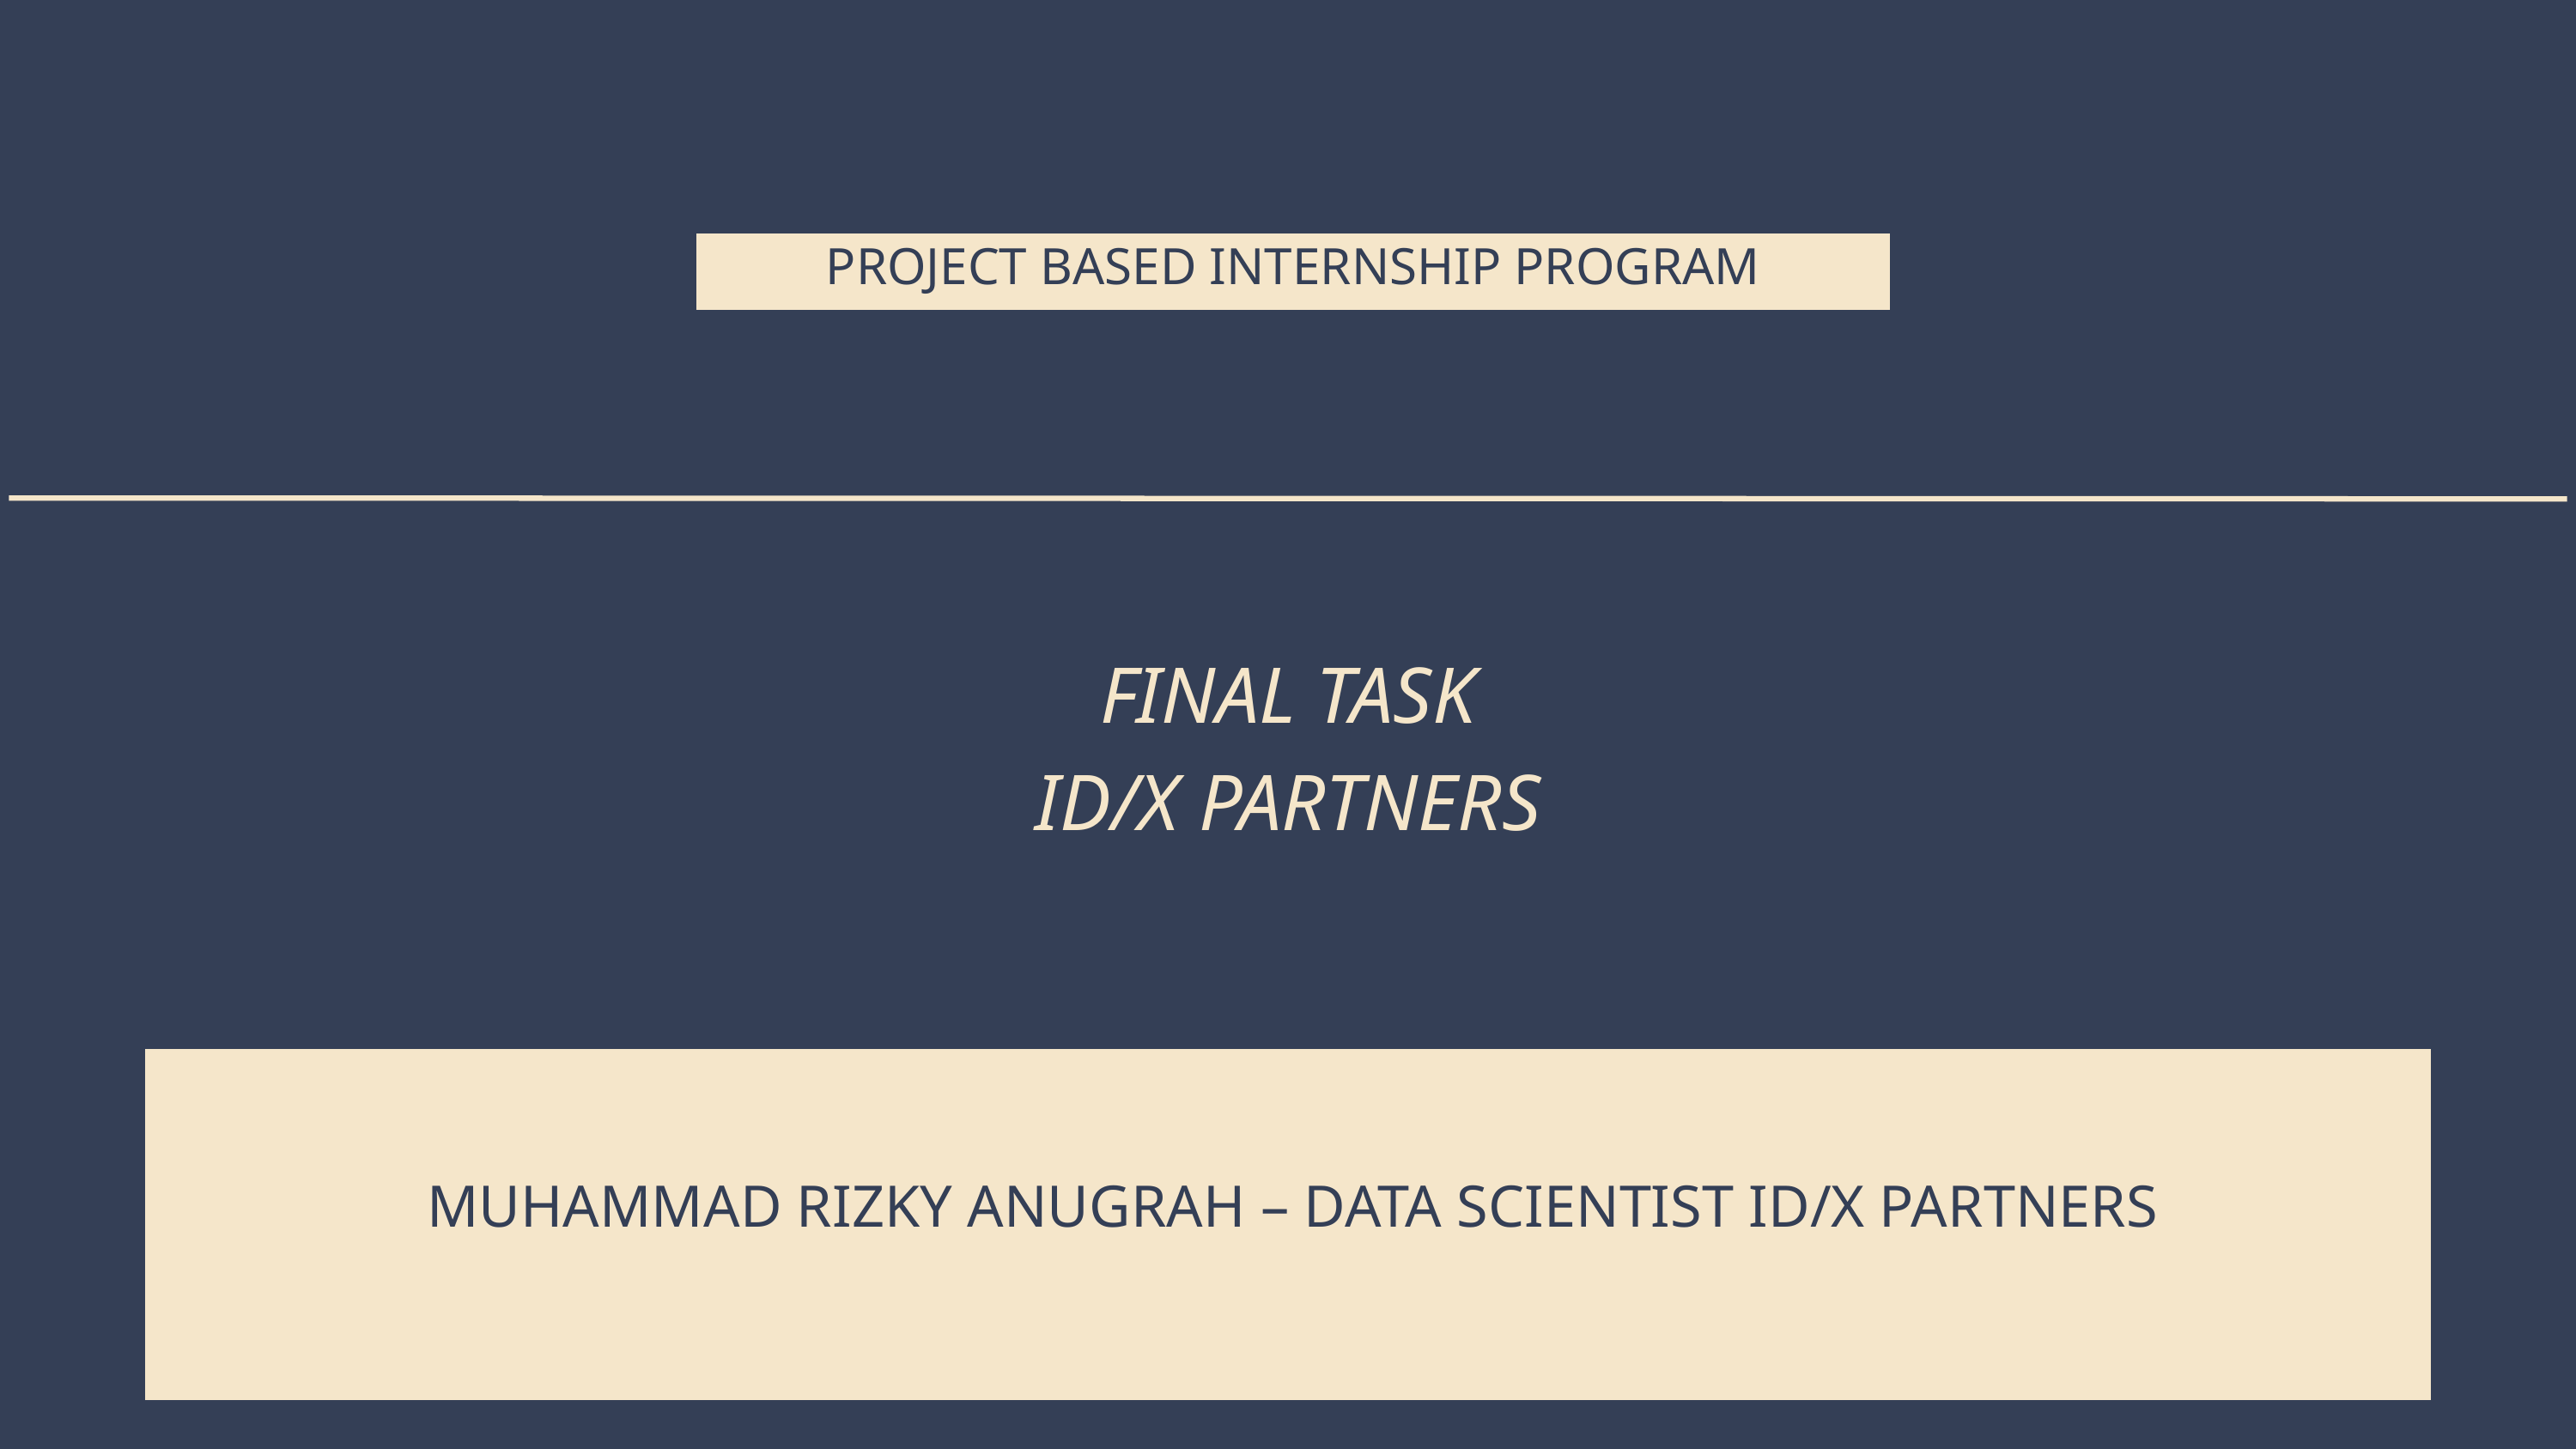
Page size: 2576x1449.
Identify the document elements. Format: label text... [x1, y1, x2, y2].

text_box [144, 1049, 2432, 1401]
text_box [696, 48, 1891, 311]
text_box FINAL TASK ID/X PARTNERS [203, 631, 2373, 846]
